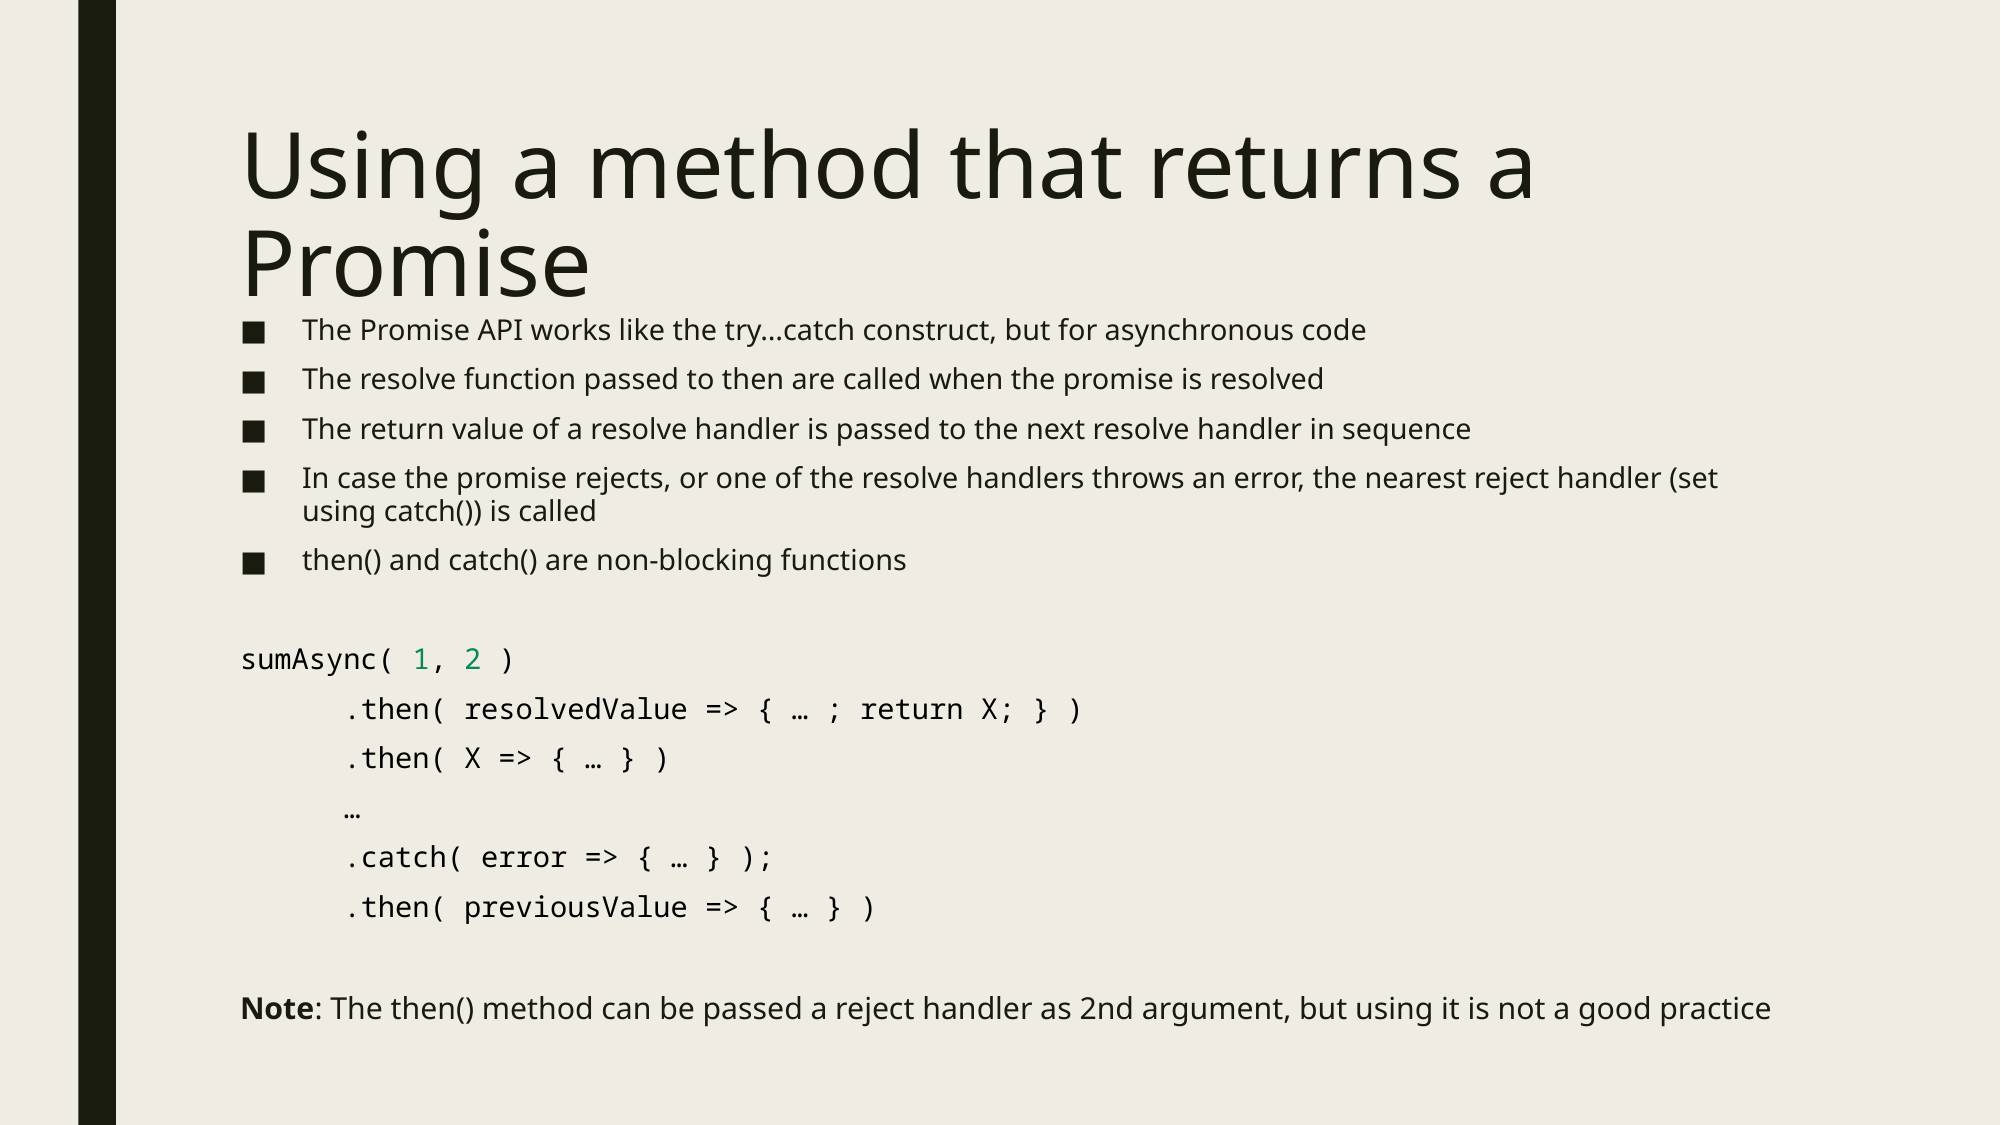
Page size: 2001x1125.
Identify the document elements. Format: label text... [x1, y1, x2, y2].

list The Promise API works like the try…catch construct, but for asynchronous code The resolve function passed to then are called when the promise is resolved The return value of a resolve handler is passed to the next resolve handler in sequence In case the promise rejects, or one of the resolve handlers throws an error, the nearest reject handler (set using catch()) is called then() and catch() are non-blocking functions sumAsync( 1, 2 ) .then( resolvedValue => { … ; return X; } ) .then( X => { … } ) … .catch( error => { … } ); .then( previousValue => { … } ) Note: The then() method can be passed a reject handler as 2nd argument, but using it is not a good practice [225, 306, 1800, 1075]
title Using a method that returns a Promise [225, 112, 1800, 306]
